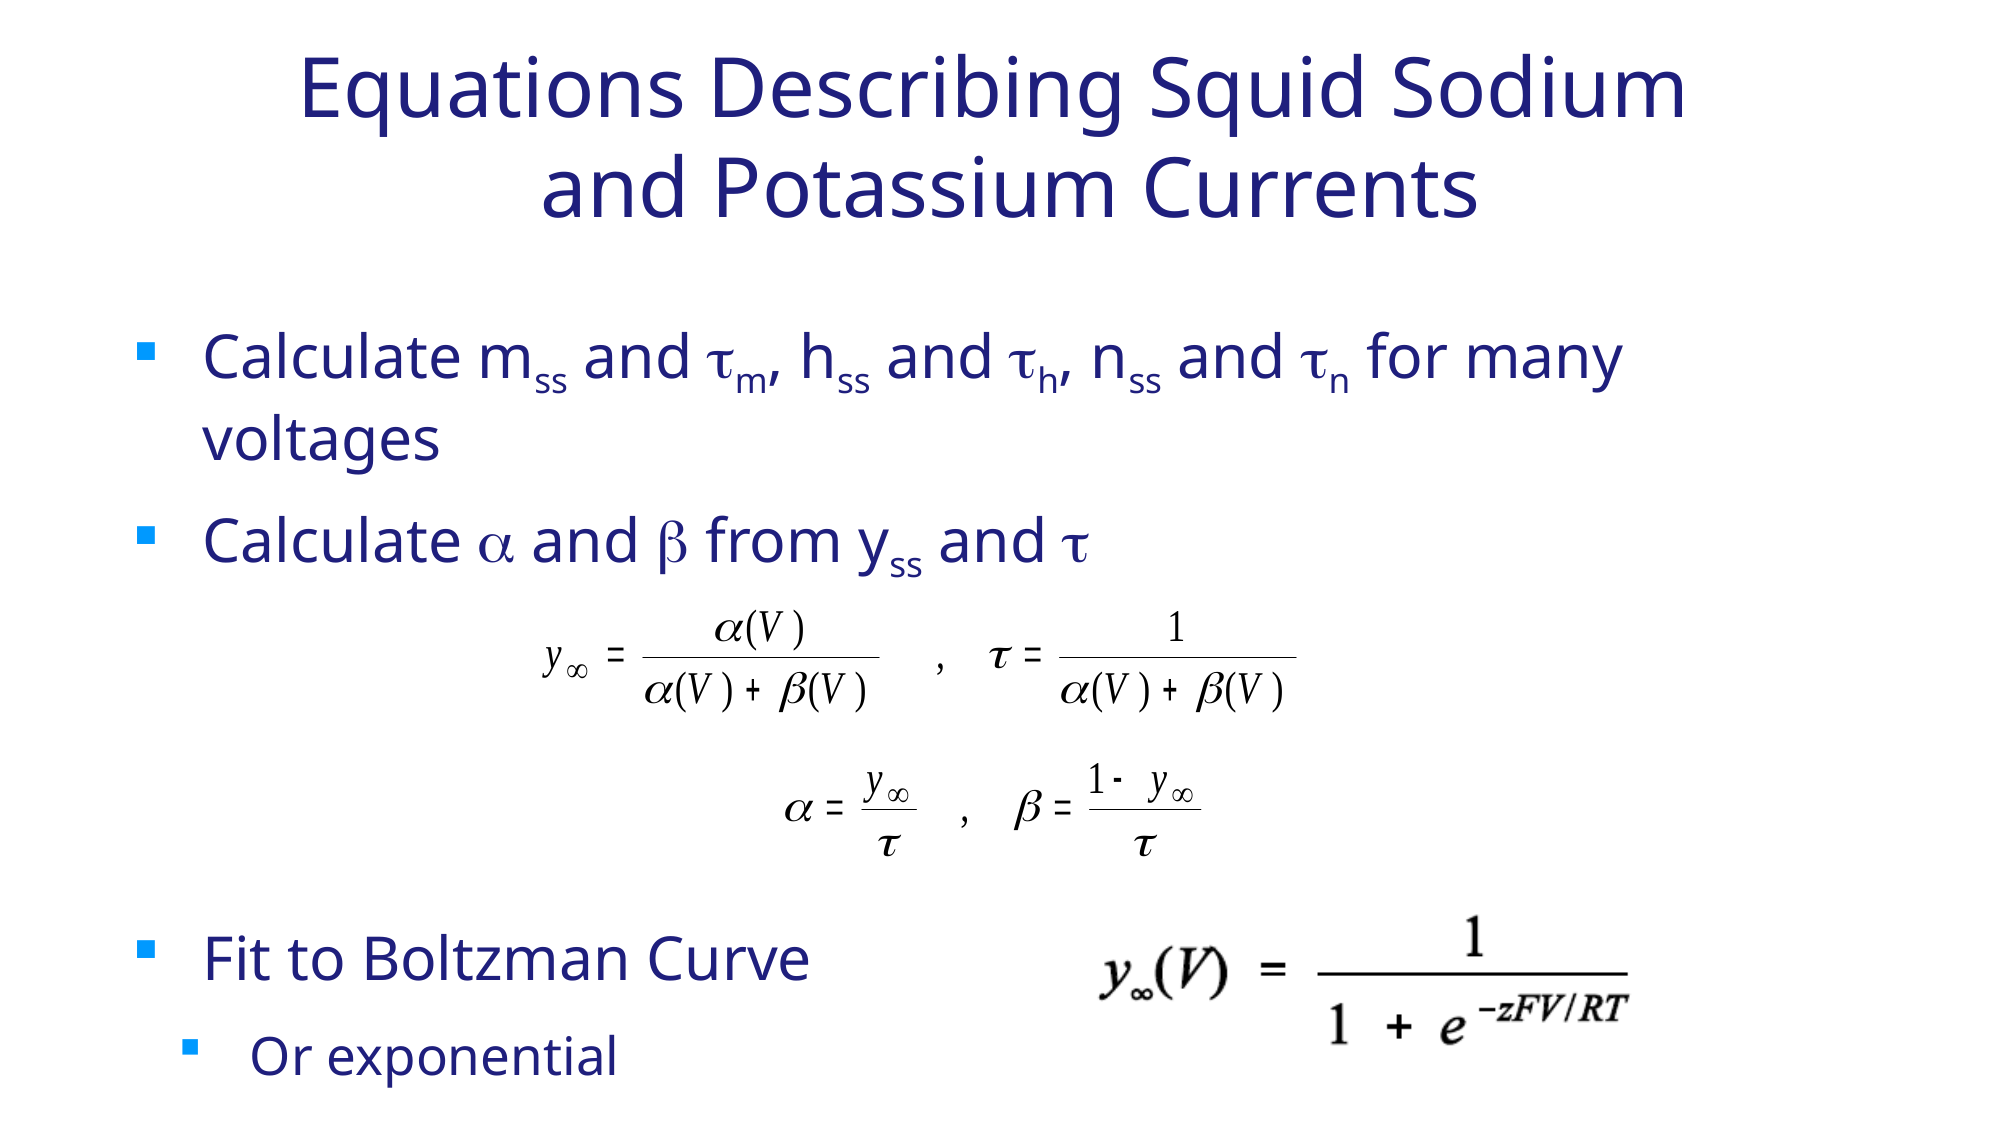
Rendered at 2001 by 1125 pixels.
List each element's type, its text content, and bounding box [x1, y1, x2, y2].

text_box Calculate mss and m, hss and h, nss and n for many voltages Calculate  and  from yss and  Fit to Boltzman Curve Or exponential [120, 317, 1639, 1026]
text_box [538, 600, 1301, 718]
picture [1082, 884, 1639, 1067]
text_box Equations Describing Squid Sodium and Potassium Currents [272, 40, 1715, 229]
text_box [780, 753, 1207, 861]
